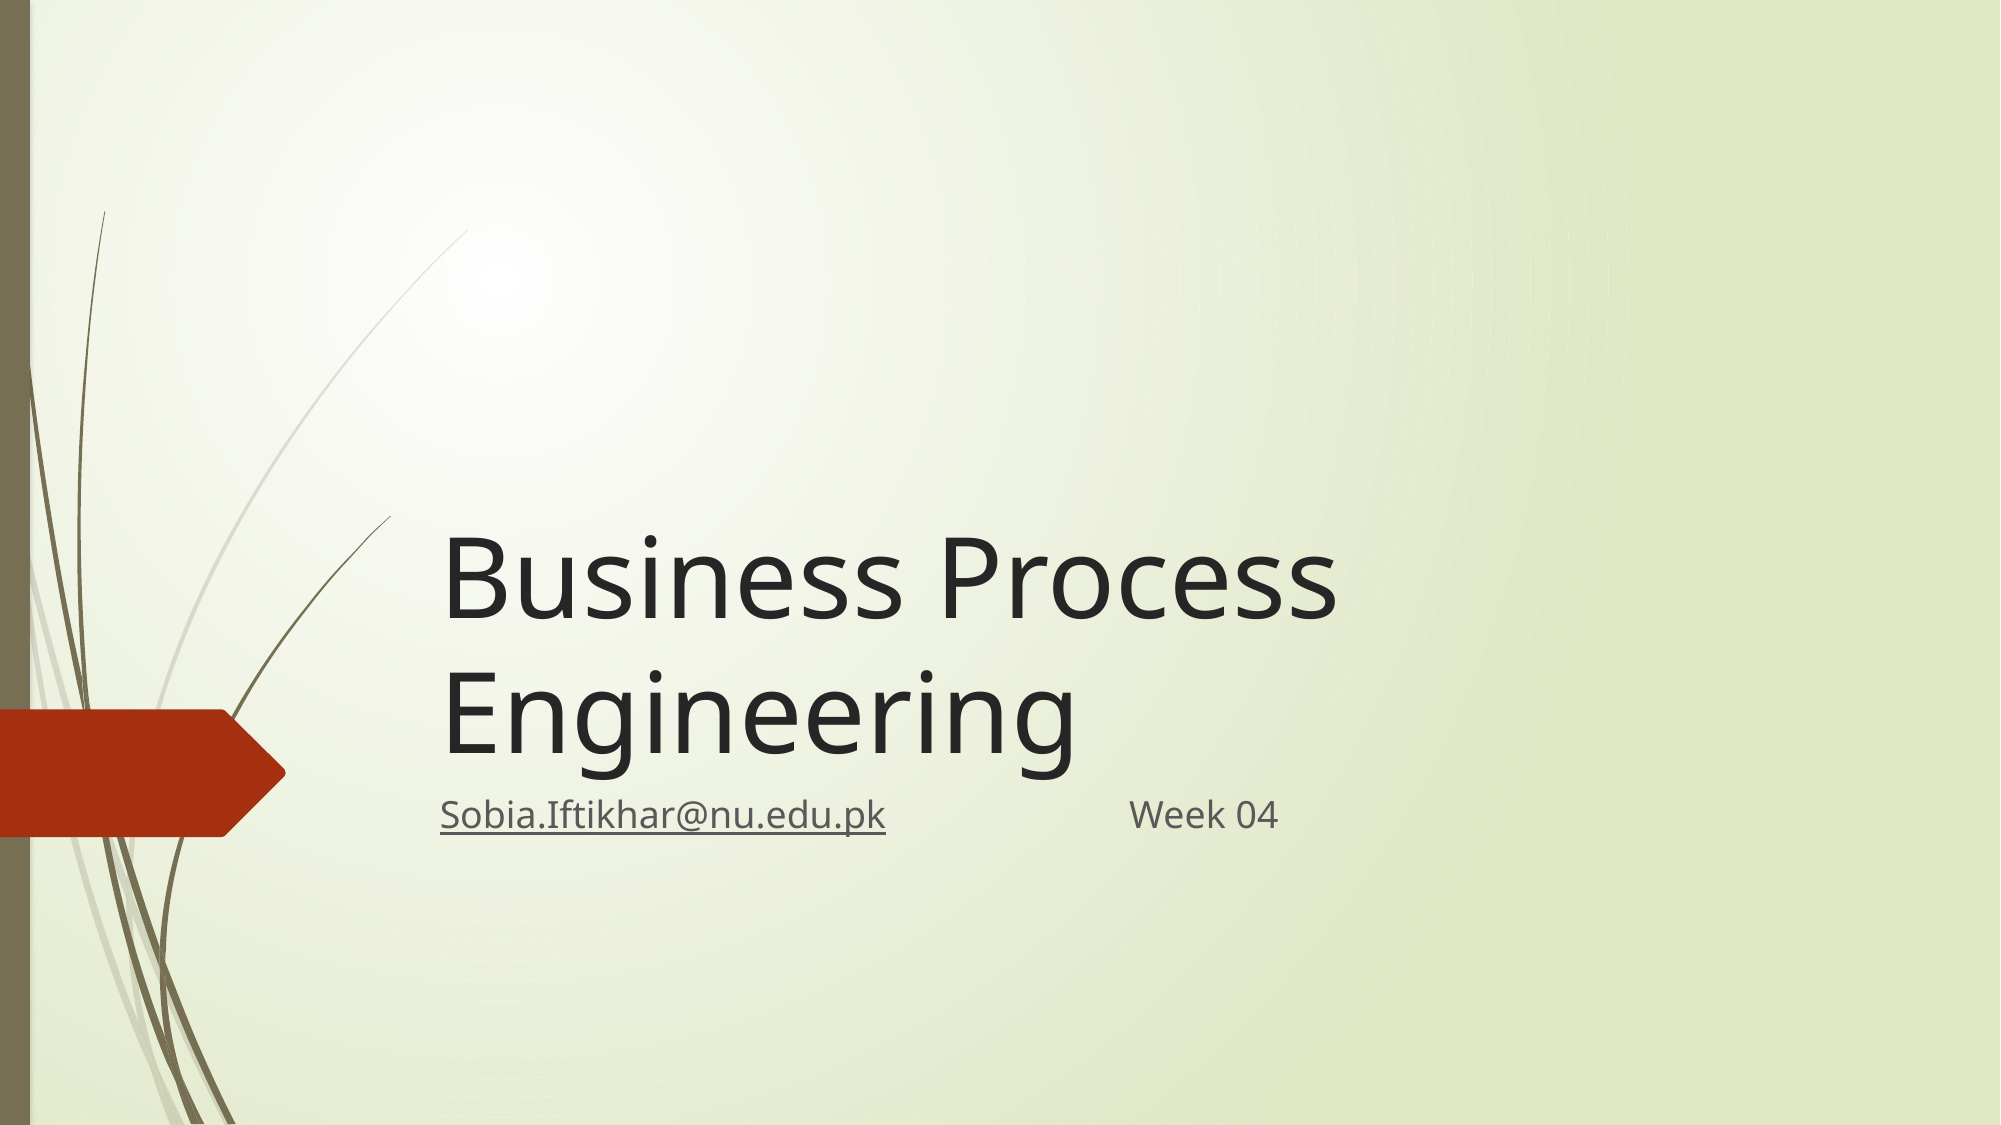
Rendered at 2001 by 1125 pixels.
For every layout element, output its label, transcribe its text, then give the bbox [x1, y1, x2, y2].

subtitle Sobia.Iftikhar@nu.edu.pk Week 04 [424, 783, 1888, 969]
title Business Process Engineering [424, 412, 1888, 783]
